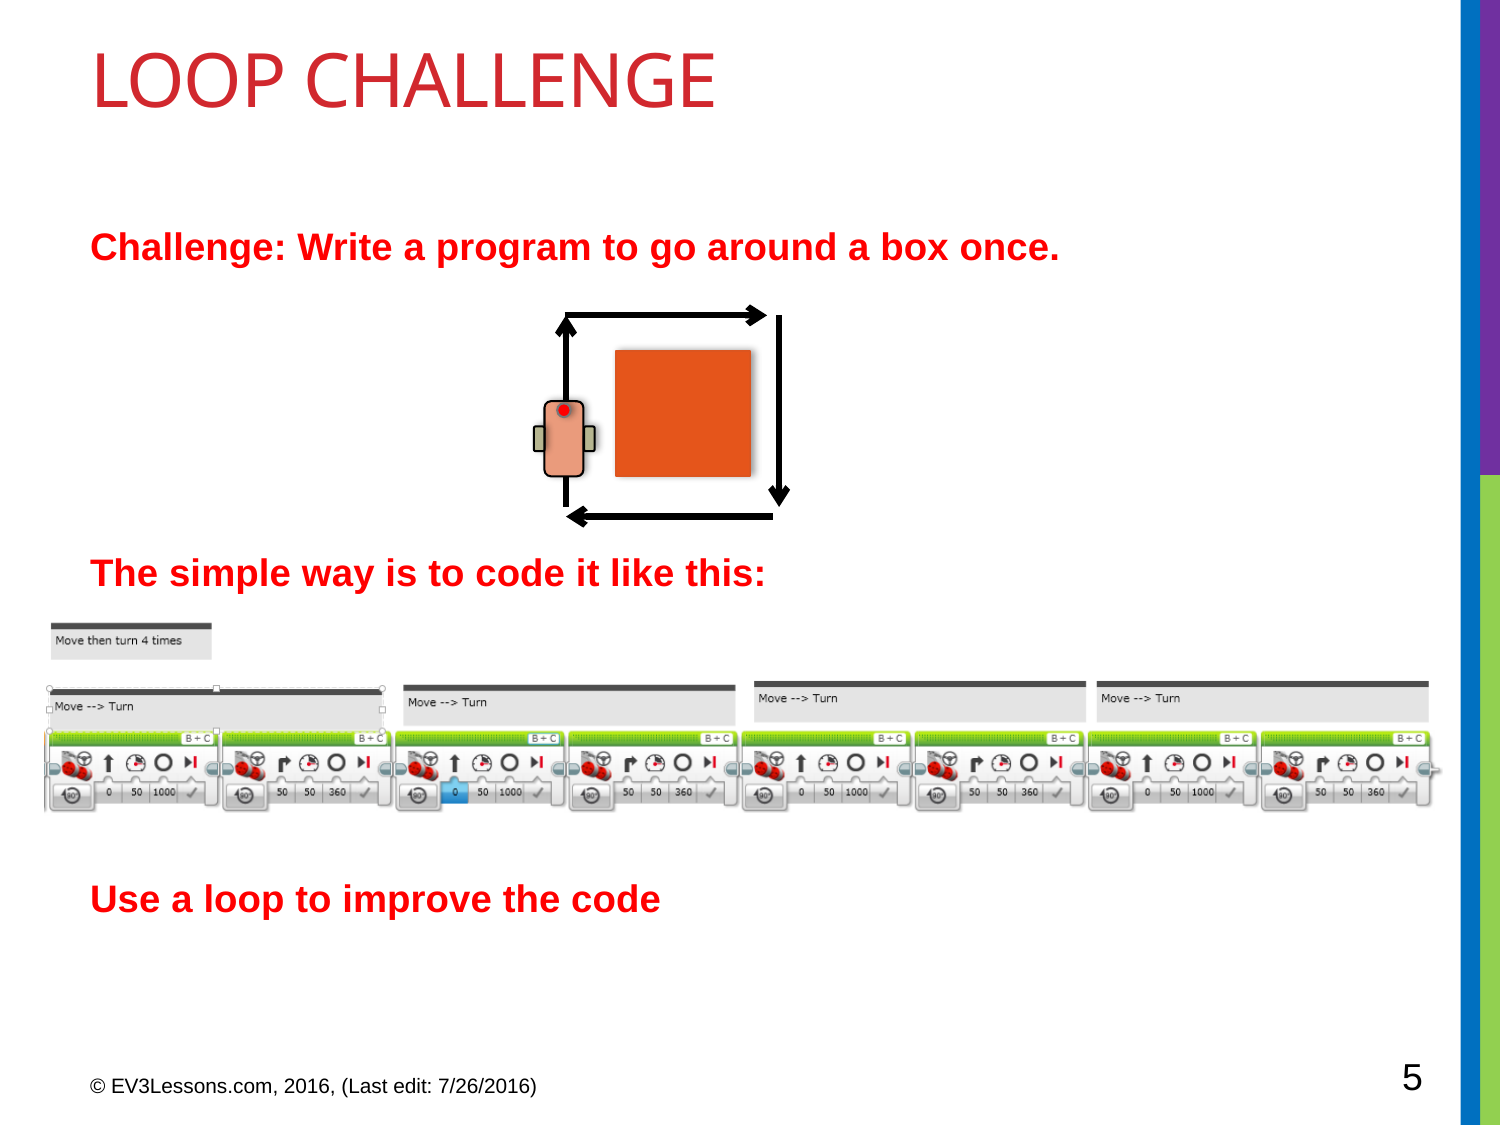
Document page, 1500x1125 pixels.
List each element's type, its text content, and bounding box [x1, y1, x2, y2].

list Challenge: Write a program to go around a box once. The simple way is to code it like this: Use a loop to improve the code [75, 837, 1428, 932]
list Challenge: Write a program to go around a box once. The simple way is to code it like this: Use a loop to improve the code [75, 214, 1428, 603]
footer © EV3Lessons.com, 2016, (Last edit: 7/26/2016) [75, 1065, 638, 1112]
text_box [533, 314, 780, 517]
title LOOP CHALLENGE [75, 25, 1428, 214]
slide_number 5 [1387, 1045, 1491, 1106]
picture [43, 609, 1446, 833]
